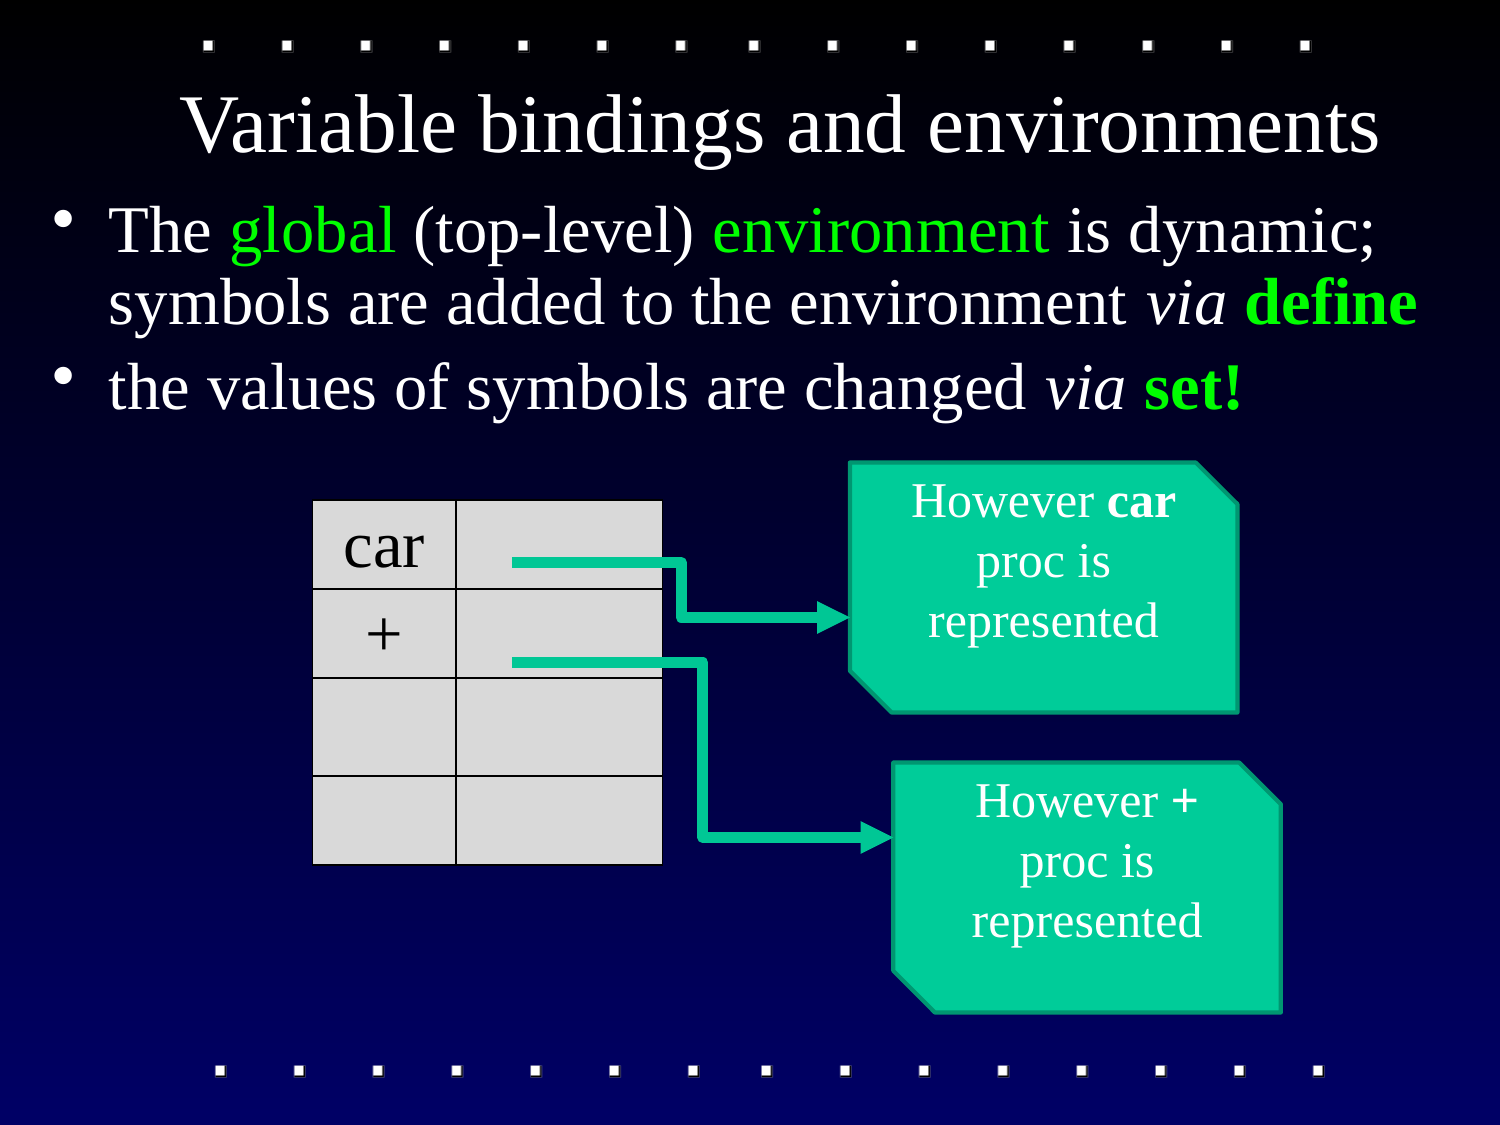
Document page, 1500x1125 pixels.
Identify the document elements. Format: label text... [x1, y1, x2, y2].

list The global (top-level) environment is dynamic; symbols are added to the environment via define the values of symbols are changed via set! [37, 187, 1500, 1001]
table_cell [313, 679, 455, 775]
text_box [512, 562, 851, 618]
title Variable bindings and environments [62, 49, 1500, 187]
text_box However car proc is represented [847, 460, 1240, 715]
picture [212, 1062, 1338, 1082]
table_cell [457, 777, 662, 864]
picture [200, 37, 1325, 49]
table_header [457, 501, 662, 588]
table_header car [313, 501, 455, 588]
table_cell [457, 679, 507, 775]
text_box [512, 662, 894, 838]
table_cell [457, 590, 662, 677]
table_cell [313, 777, 455, 864]
table_cell + [313, 590, 455, 677]
text_box However + proc is represented [891, 760, 1283, 1015]
